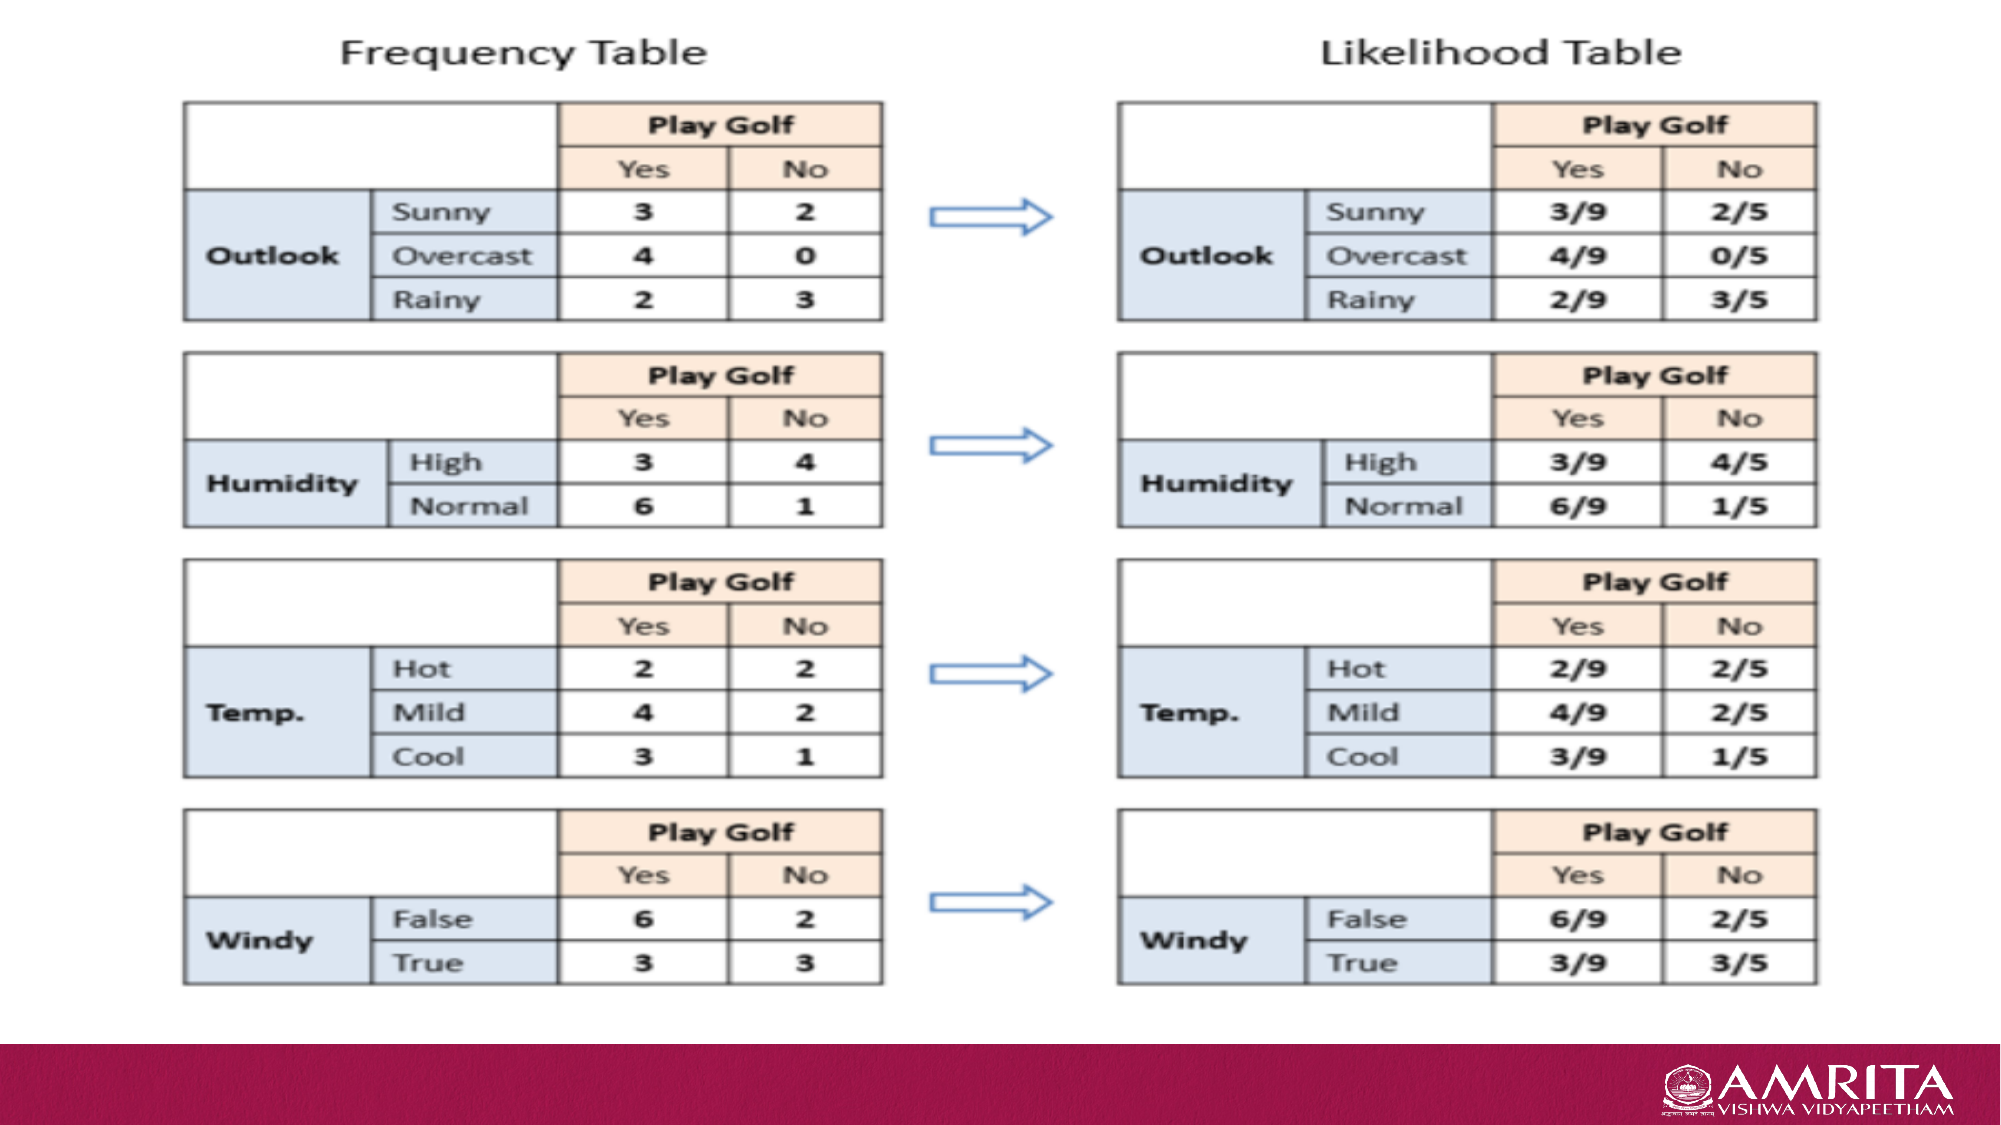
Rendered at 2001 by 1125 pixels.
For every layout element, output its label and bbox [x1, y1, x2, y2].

picture [149, 26, 1838, 1004]
picture [0, 1044, 2001, 1125]
